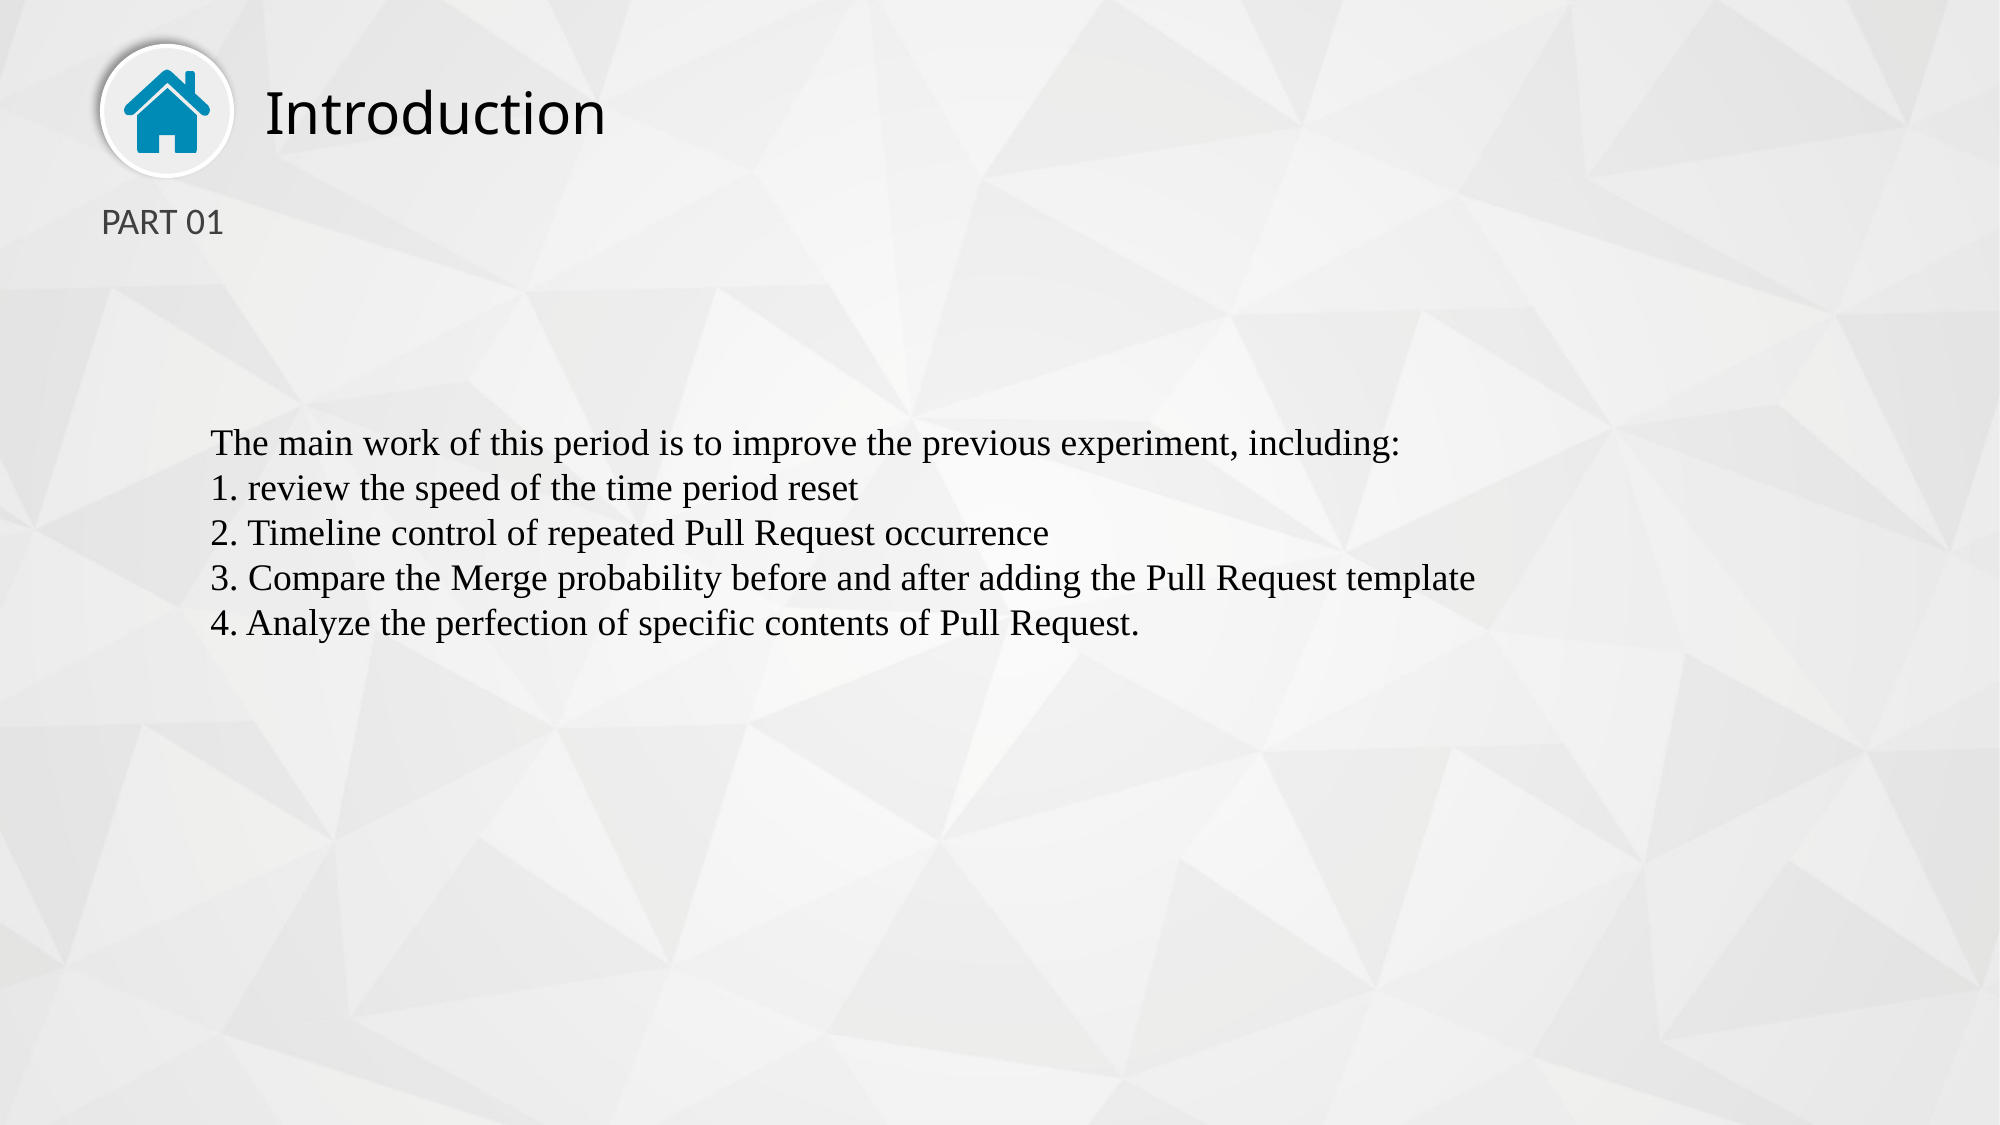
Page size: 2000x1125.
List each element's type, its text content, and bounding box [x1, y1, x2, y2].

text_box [101, 45, 233, 177]
text_box PART 01 [86, 189, 248, 249]
picture [0, 0, 2000, 1125]
text_box The main work of this period is to improve the previous experiment, including: 1. review the speed of the time period reset 2. Timeline control of repeated Pull Request occurrence 3. Compare the Merge probability before and after adding the Pull Request template 4. Analyze the perfection of specific contents of Pull Request. [167, 410, 1910, 651]
text_box Introduction [238, 68, 736, 154]
